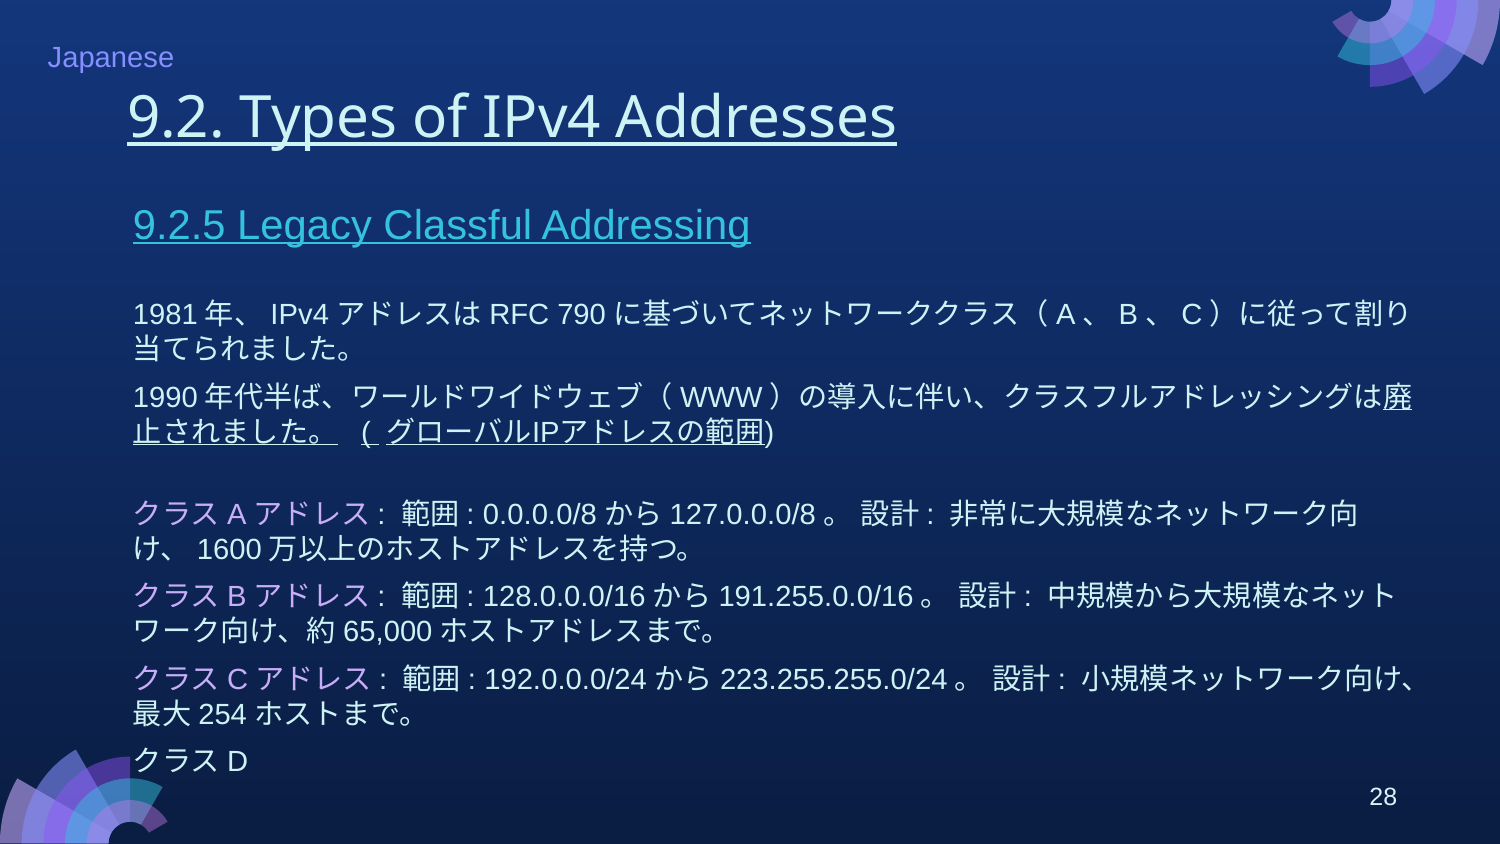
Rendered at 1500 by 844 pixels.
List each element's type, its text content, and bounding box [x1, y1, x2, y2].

title 9.2. Types of IPv4 Addresses [112, 64, 1460, 149]
text_box 1981年、IPv4アドレスはRFC 790に基づいてネットワーククラス（A、B、C）に従って割り当てられました。 1990年代半ば、ワールドワイドウェブ（WWW）の導入に伴い、クラスフルアドレッシングは廃止されました。 ( グローバルIPアドレスの範囲) クラスAアドレス: 範囲: 0.0.0.0/8から127.0.0.0/8。 設計: 非常に大規模なネットワーク向け、1600万以上のホストアドレスを持つ。 クラスBアドレス: 範囲: 128.0.0.0/16から191.255.0.0/16。 設計: 中規模から大規模なネットワーク向け、約65,000ホストアドレスまで。 クラスCアドレス: 範囲: 192.0.0.0/24から223.255.255.0/24。 設計: 小規模ネットワーク向け、最大254ホストまで。 クラスD [118, 288, 1457, 785]
text_box 9.2.5 Legacy Classful Addressing [118, 190, 1382, 256]
